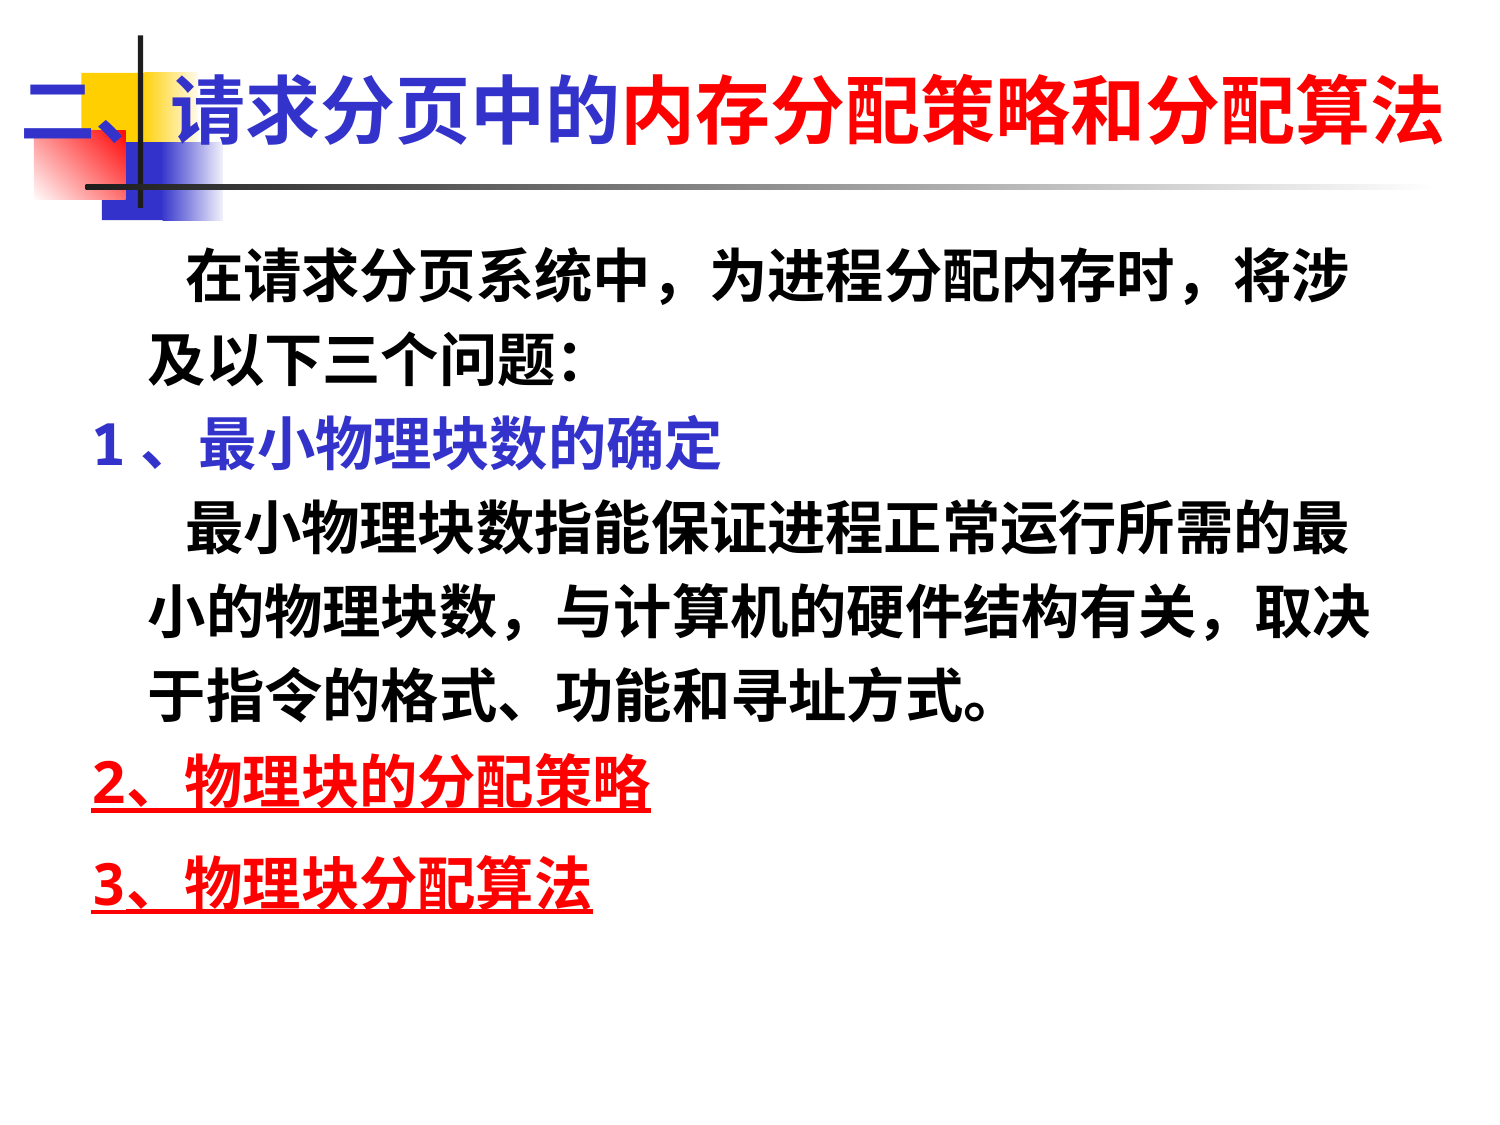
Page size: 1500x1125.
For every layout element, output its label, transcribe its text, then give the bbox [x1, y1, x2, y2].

title 二、请求分页中的内存分配策略和分配算法 [5, 55, 1500, 162]
list 在请求分页系统中，为进程分配内存时，将涉及以下三个问题： 1、最小物理块数的确定 最小物理块数指能保证进程正常运行所需的最小的物理块数，与计算机的硬件结构有关，取决于指令的格式、功能和寻址方式。 2、物理块的分配策略 3、物理块分配算法 [76, 217, 1424, 1036]
